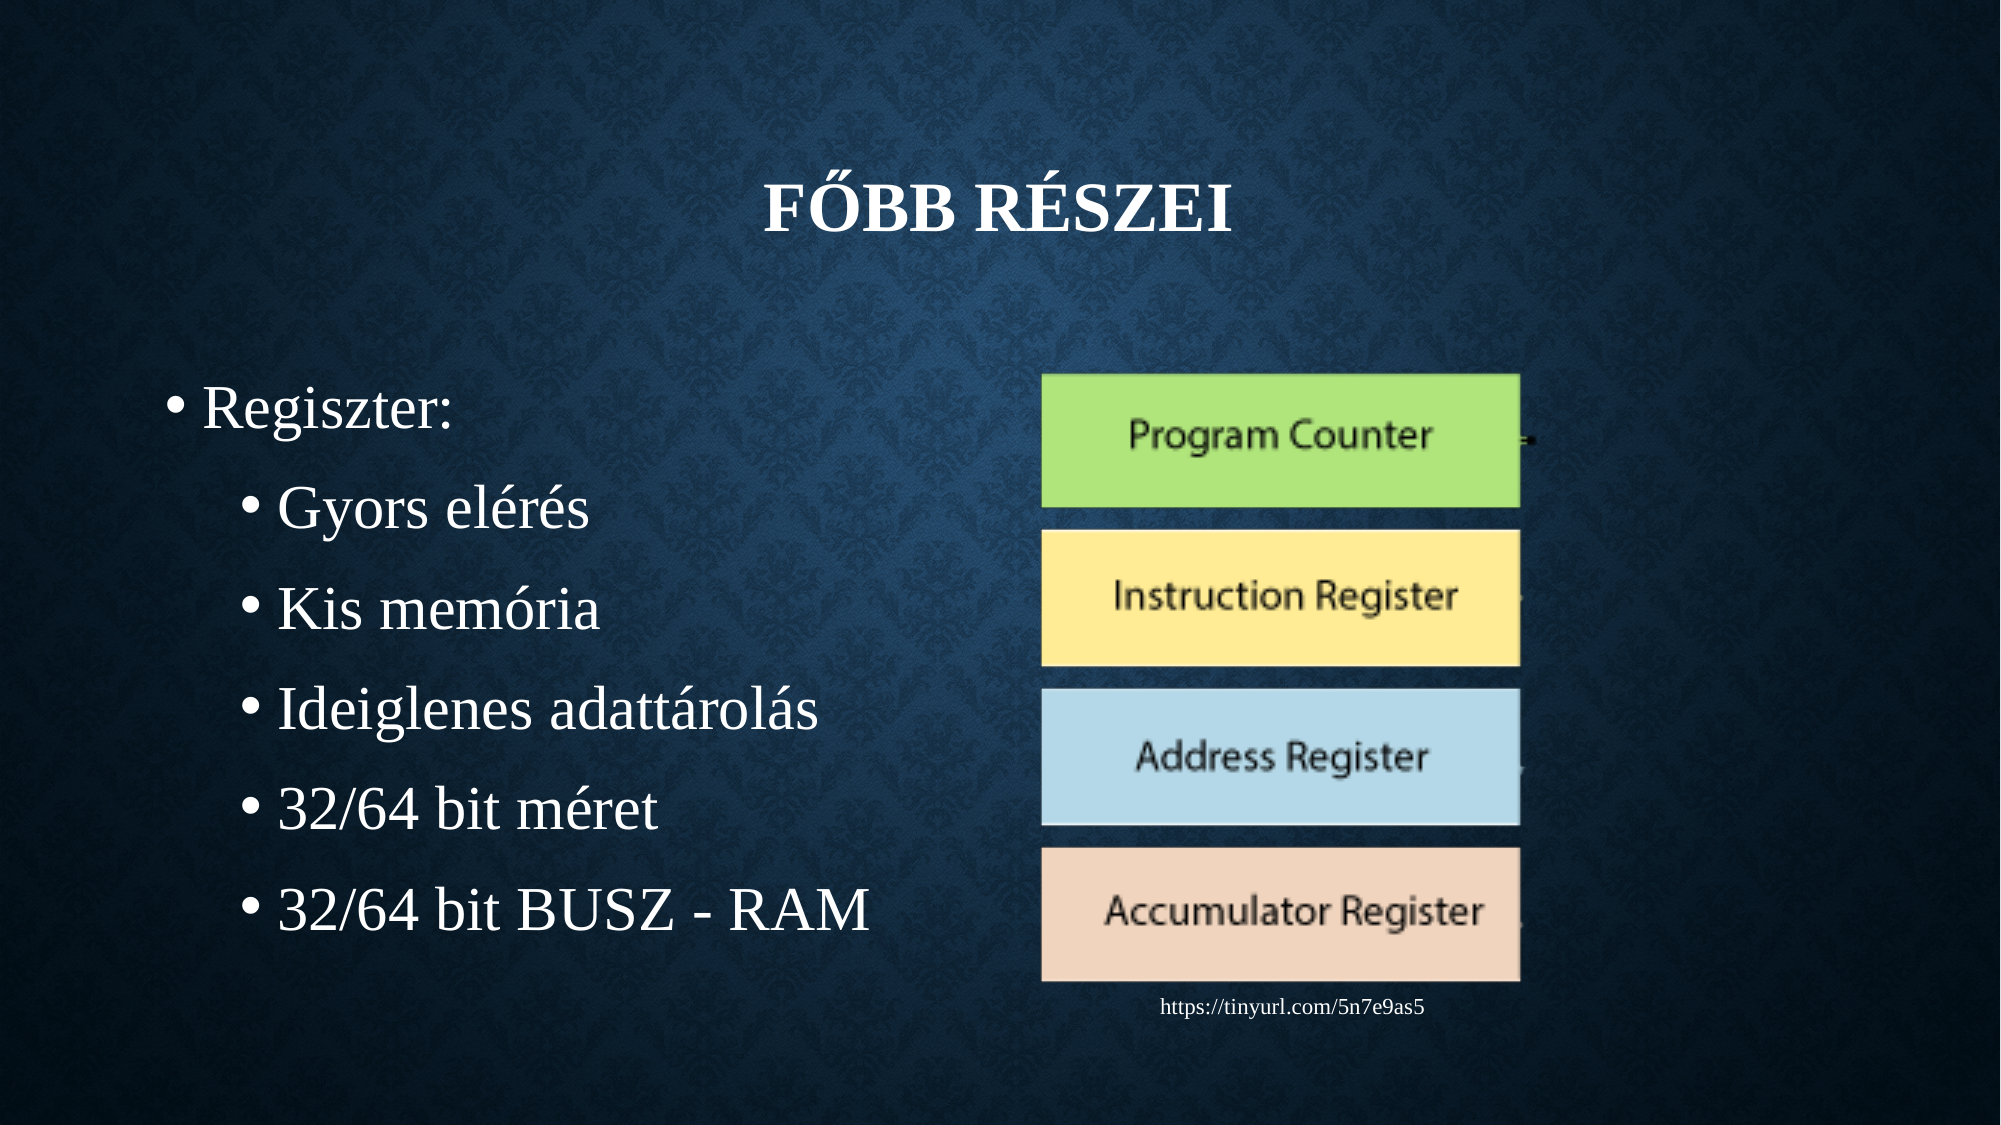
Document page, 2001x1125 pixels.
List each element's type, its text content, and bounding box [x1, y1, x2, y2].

picture [1027, 0, 2000, 1125]
list Regiszter: Gyors elérés Kis memória Ideiglenes adattárolás 32/64 bit méret 32/64 bit BUSZ - RAM [149, 343, 897, 1064]
title Főbb részei [149, 99, 1020, 318]
